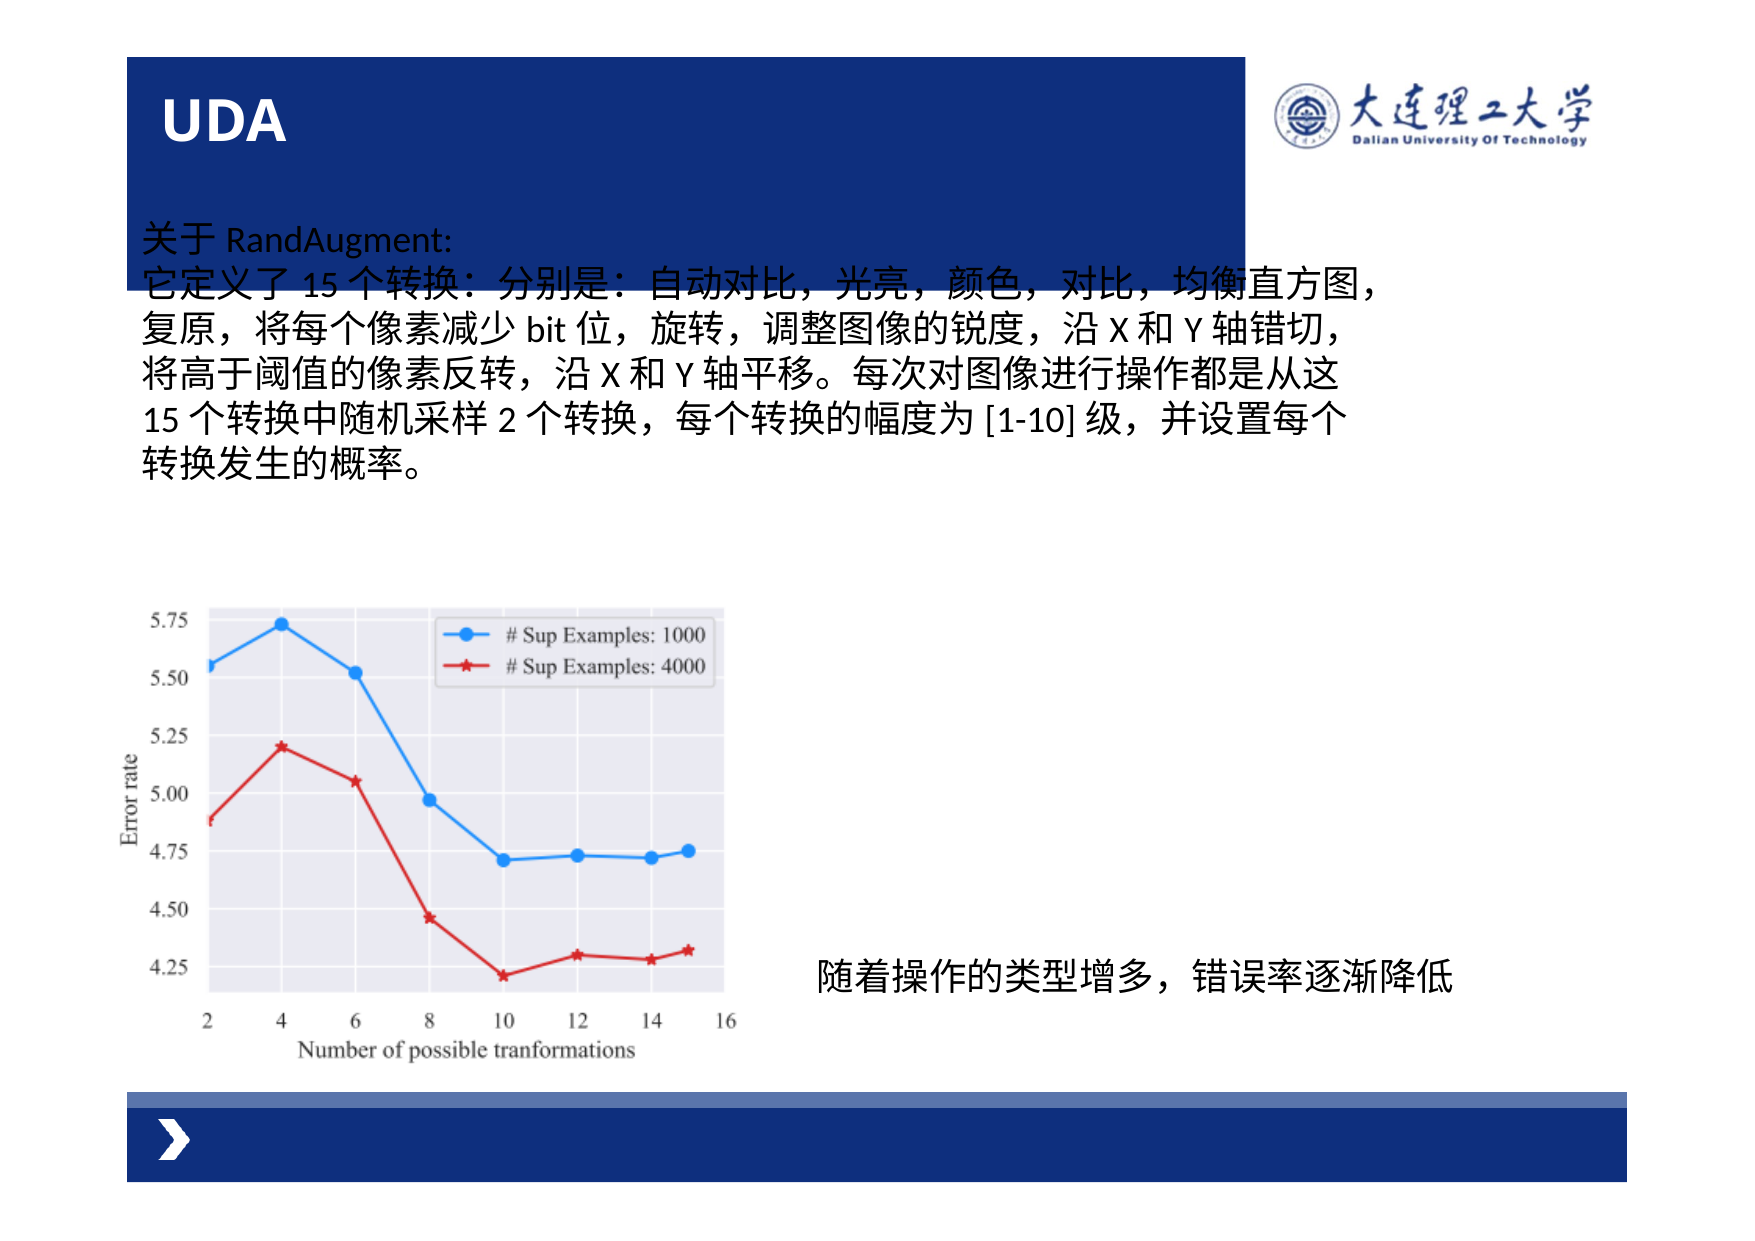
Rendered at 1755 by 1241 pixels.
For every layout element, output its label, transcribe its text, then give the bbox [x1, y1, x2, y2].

picture [1273, 81, 1593, 150]
title UDA [127, 57, 1246, 207]
picture [158, 1119, 190, 1160]
picture [89, 595, 779, 1079]
text_box 随着操作的类型增多，错误率逐渐降低 [802, 945, 1490, 1005]
text_box 关于RandAugment: 它定义了15个转换：分别是：自动对比，光亮，颜色，对比，均衡直方图，复原，将每个像素减少bit位，旋转，调整图像的锐度，沿X和Y轴错切，将高于阈值的像素反转，沿X和Y轴平移。每次对图像进行操作都是从这15个转换中随机采样2个转换，每个转换的幅度为[1-10]级，并设置每个转换发生的概率。 [127, 207, 1377, 493]
